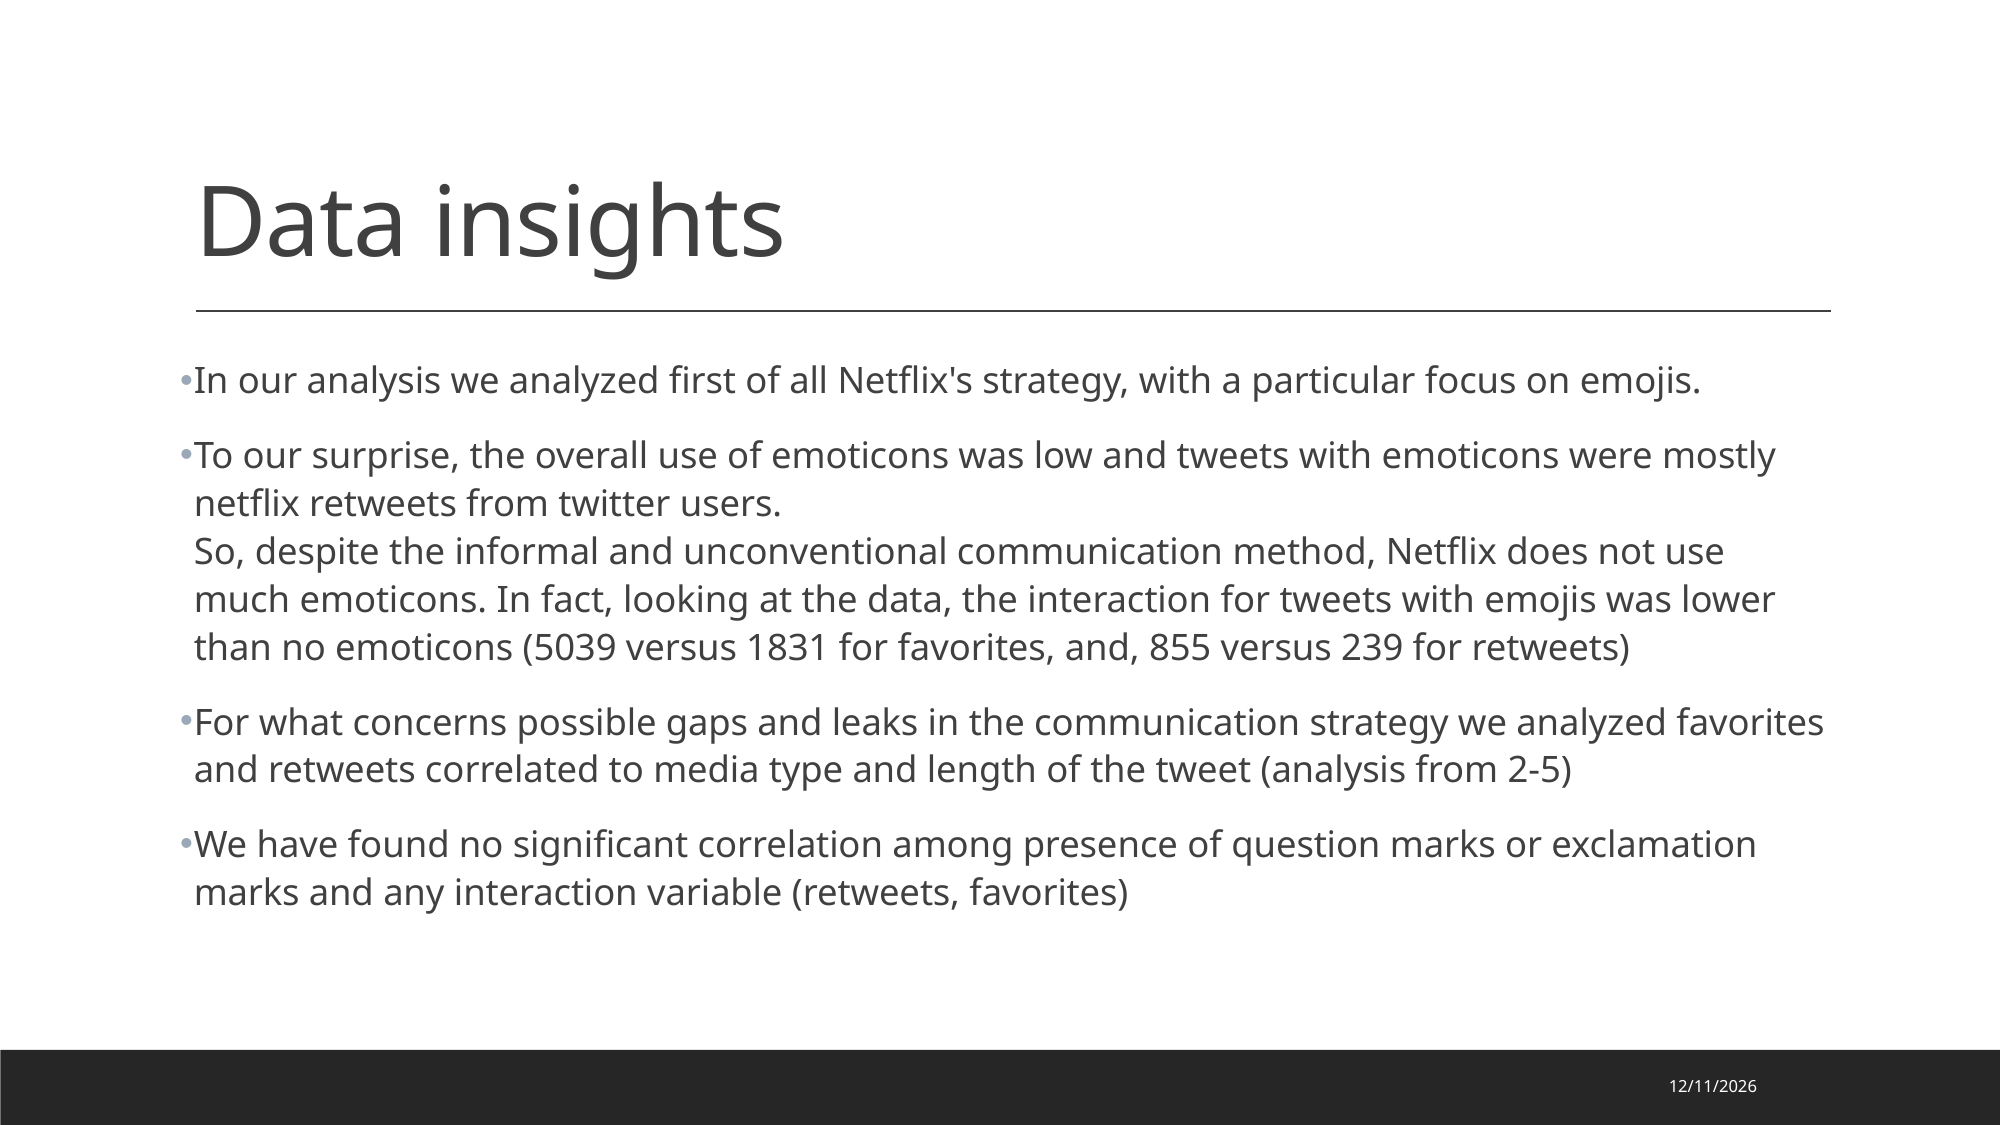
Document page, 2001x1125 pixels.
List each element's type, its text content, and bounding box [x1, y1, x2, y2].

title Data insights [180, 47, 1830, 285]
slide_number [1348, 1057, 1773, 1118]
list In our analysis we analyzed first of all Netflix's strategy, with a particular focus on emojis. To our surprise, the overall use of emoticons was low and tweets with emoticons were mostly netflix retweets from twitter users. So, despite the informal and unconventional communication method, Netflix does not use much emoticons. In fact, looking at the data, the interaction for tweets with emojis was lower than no emoticons (5039 versus 1831 for favorites, and, 855 versus 239 for retweets) For what concerns possible gaps and leaks in the communication strategy we analyzed favorites and retweets correlated to media type and length of the tweet (analysis from 2-5) We have found no significant correlation among presence of question marks or exclamation marks and any interaction variable (retweets, favorites) [180, 345, 1830, 963]
